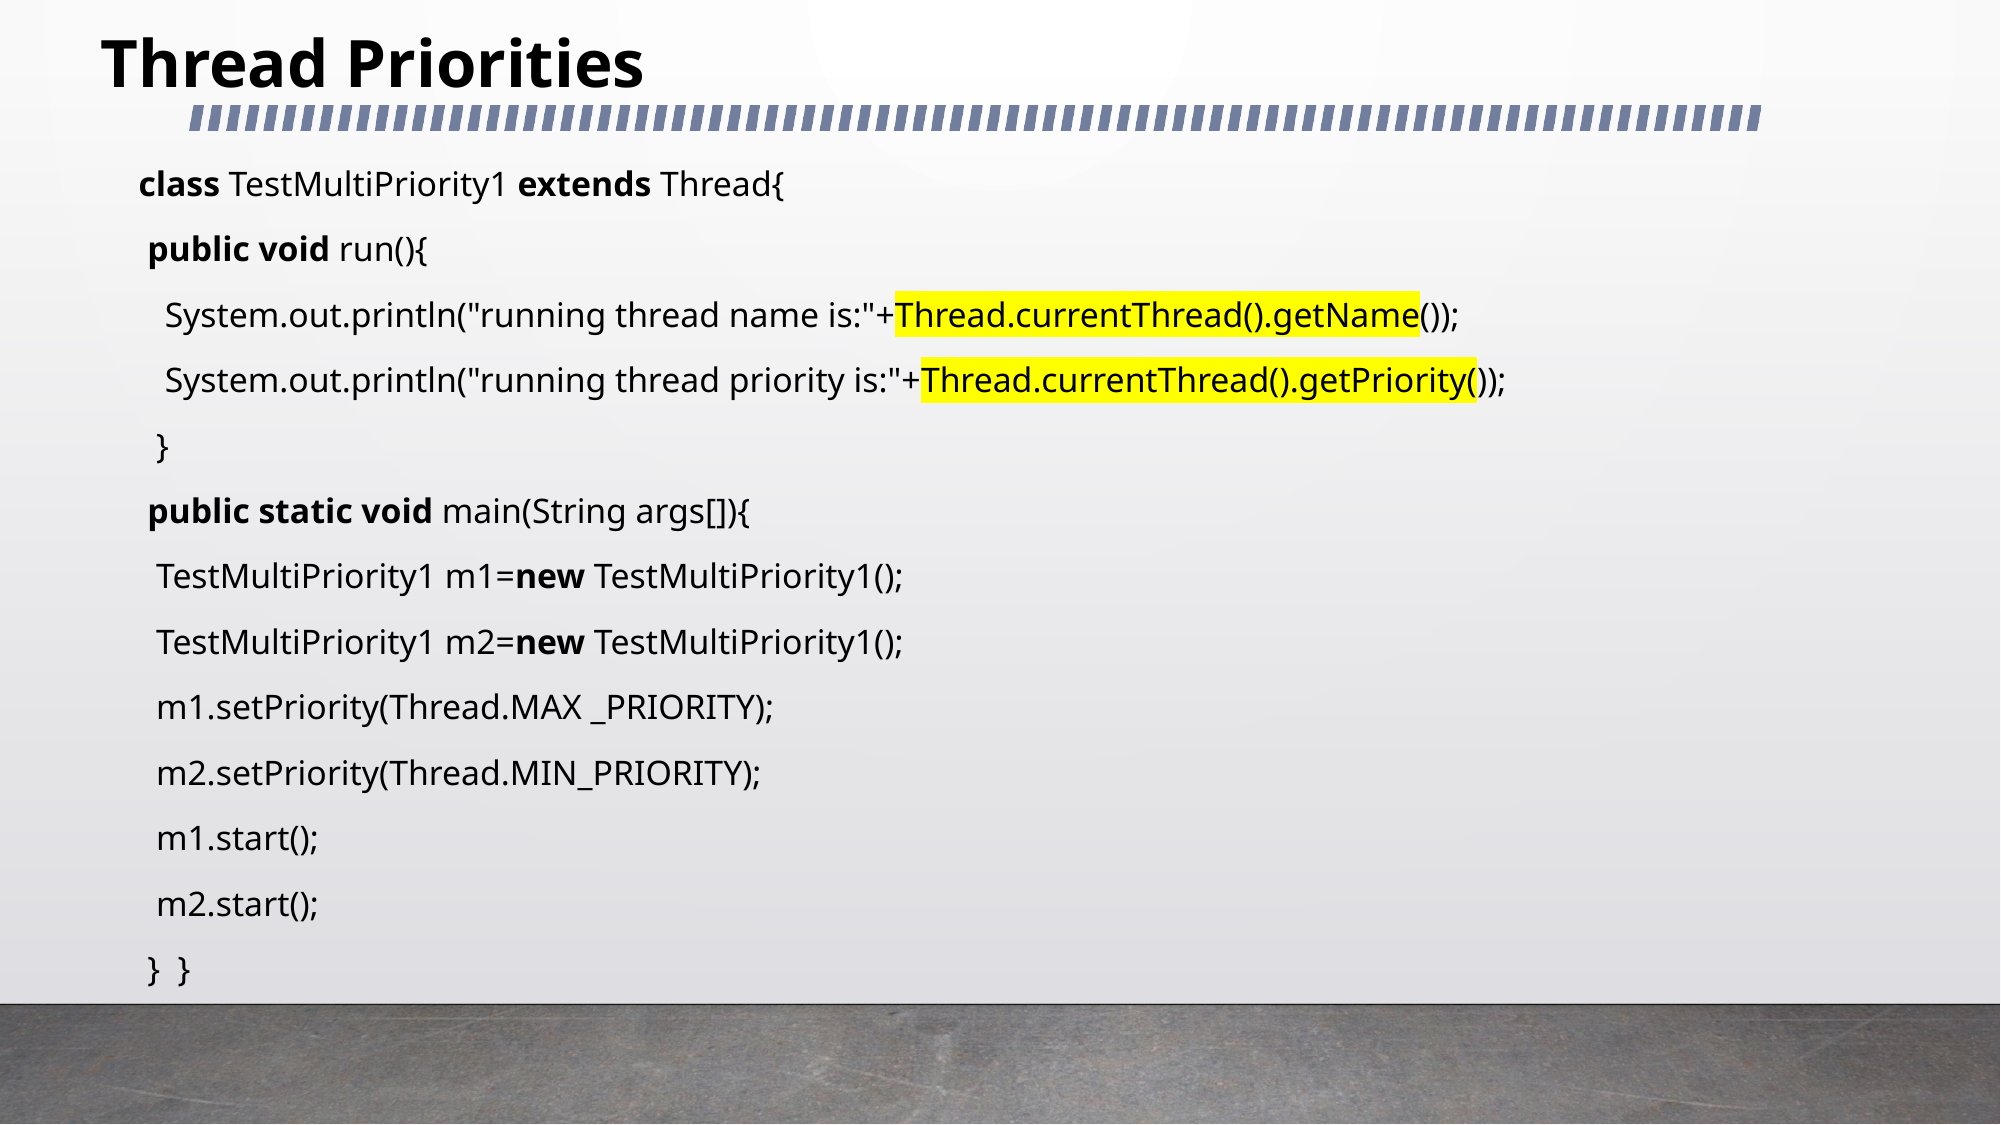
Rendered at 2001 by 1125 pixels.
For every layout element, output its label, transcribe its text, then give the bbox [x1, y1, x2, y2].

list class TestMultiPriority1 extends Thread{ public void run(){ System.out.println("running thread name is:"+Thread.currentThread().getName()); System.out.println("running thread priority is:"+Thread.currentThread().getPriority()); } public static void main(String args[]){ TestMultiPriority1 m1=new TestMultiPriority1(); TestMultiPriority1 m2=new TestMultiPriority1(); m1.setPriority(Thread.MAX _PRIORITY); m2.setPriority(Thread.MIN_PRIORITY); m1.start(); m2.start(); } } [116, 147, 1920, 999]
picture [0, 1004, 2000, 1124]
title Thread Priorities [85, 23, 1761, 110]
